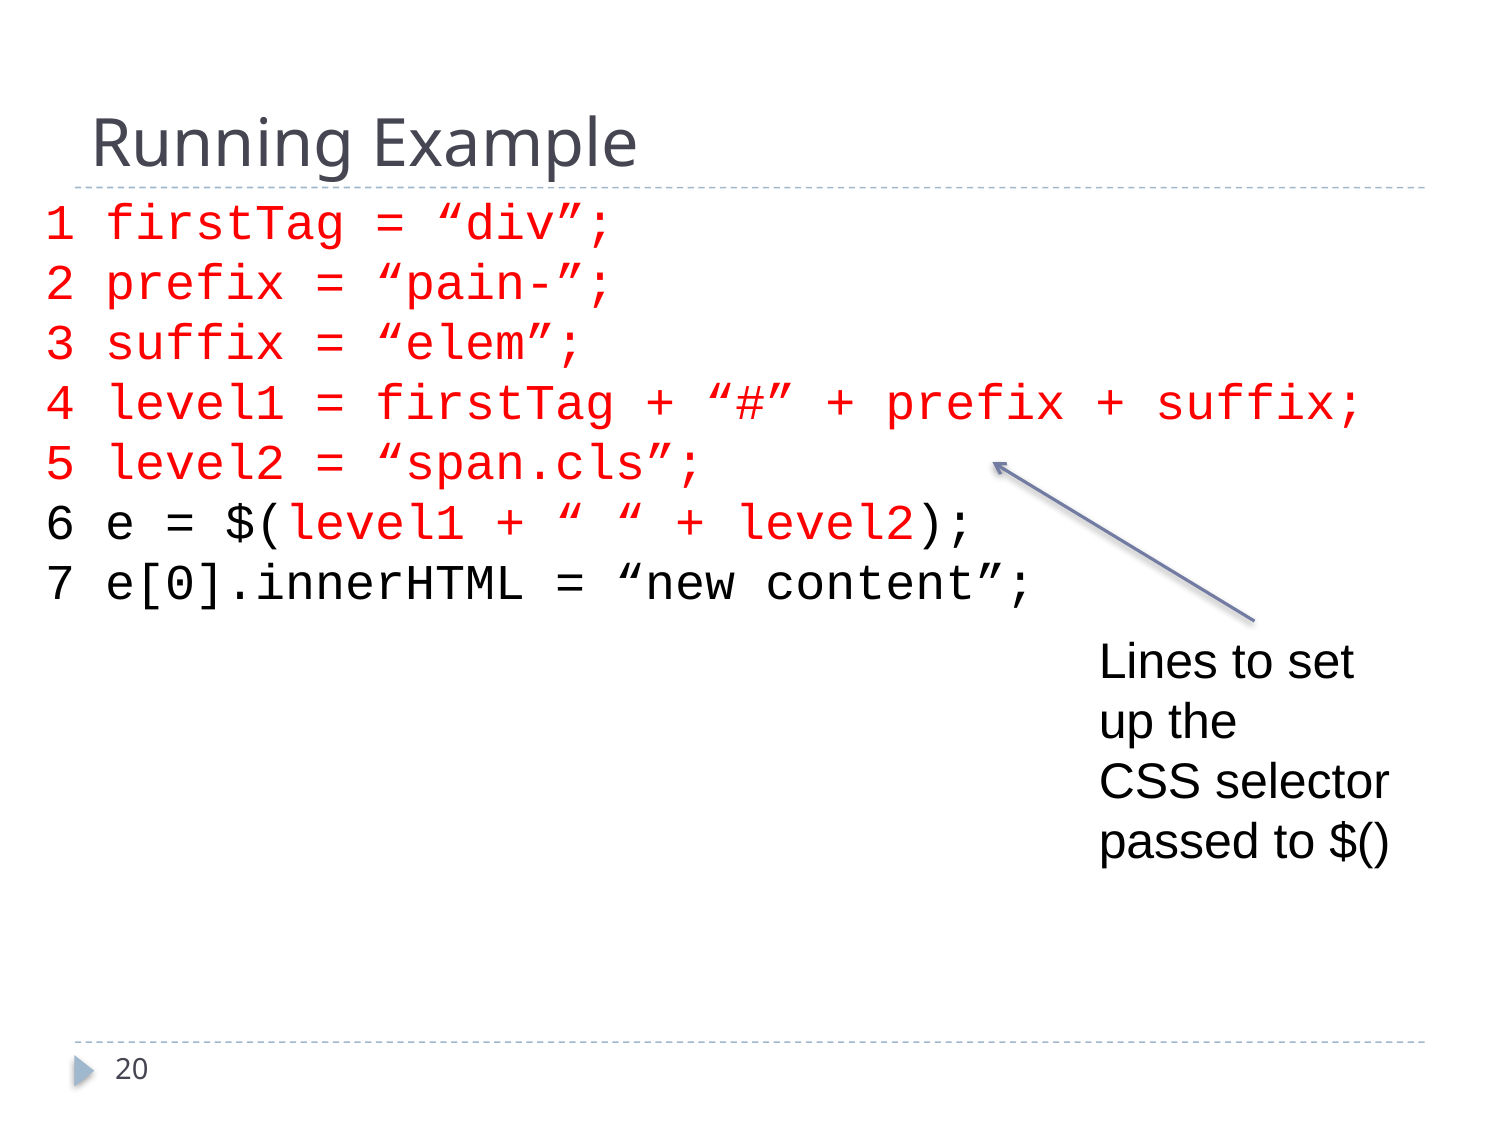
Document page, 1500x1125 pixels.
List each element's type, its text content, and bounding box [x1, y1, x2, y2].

text_box 1 firstTag = “div”; 2 prefix = “pain-”; 3 suffix = “elem”; 4 level1 = firstTag + “#” + prefix + suffix; 5 level2 = “span.cls”; 6 e = $(level1 + “ “ + level2); 7 e[0].innerHTML = “new content”; [30, 181, 1425, 617]
title Running Example [74, 24, 1426, 188]
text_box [992, 461, 1255, 622]
slide_number 20 [100, 1042, 426, 1103]
text_box Lines to set up the CSS selector passed to $() [1084, 621, 1425, 876]
